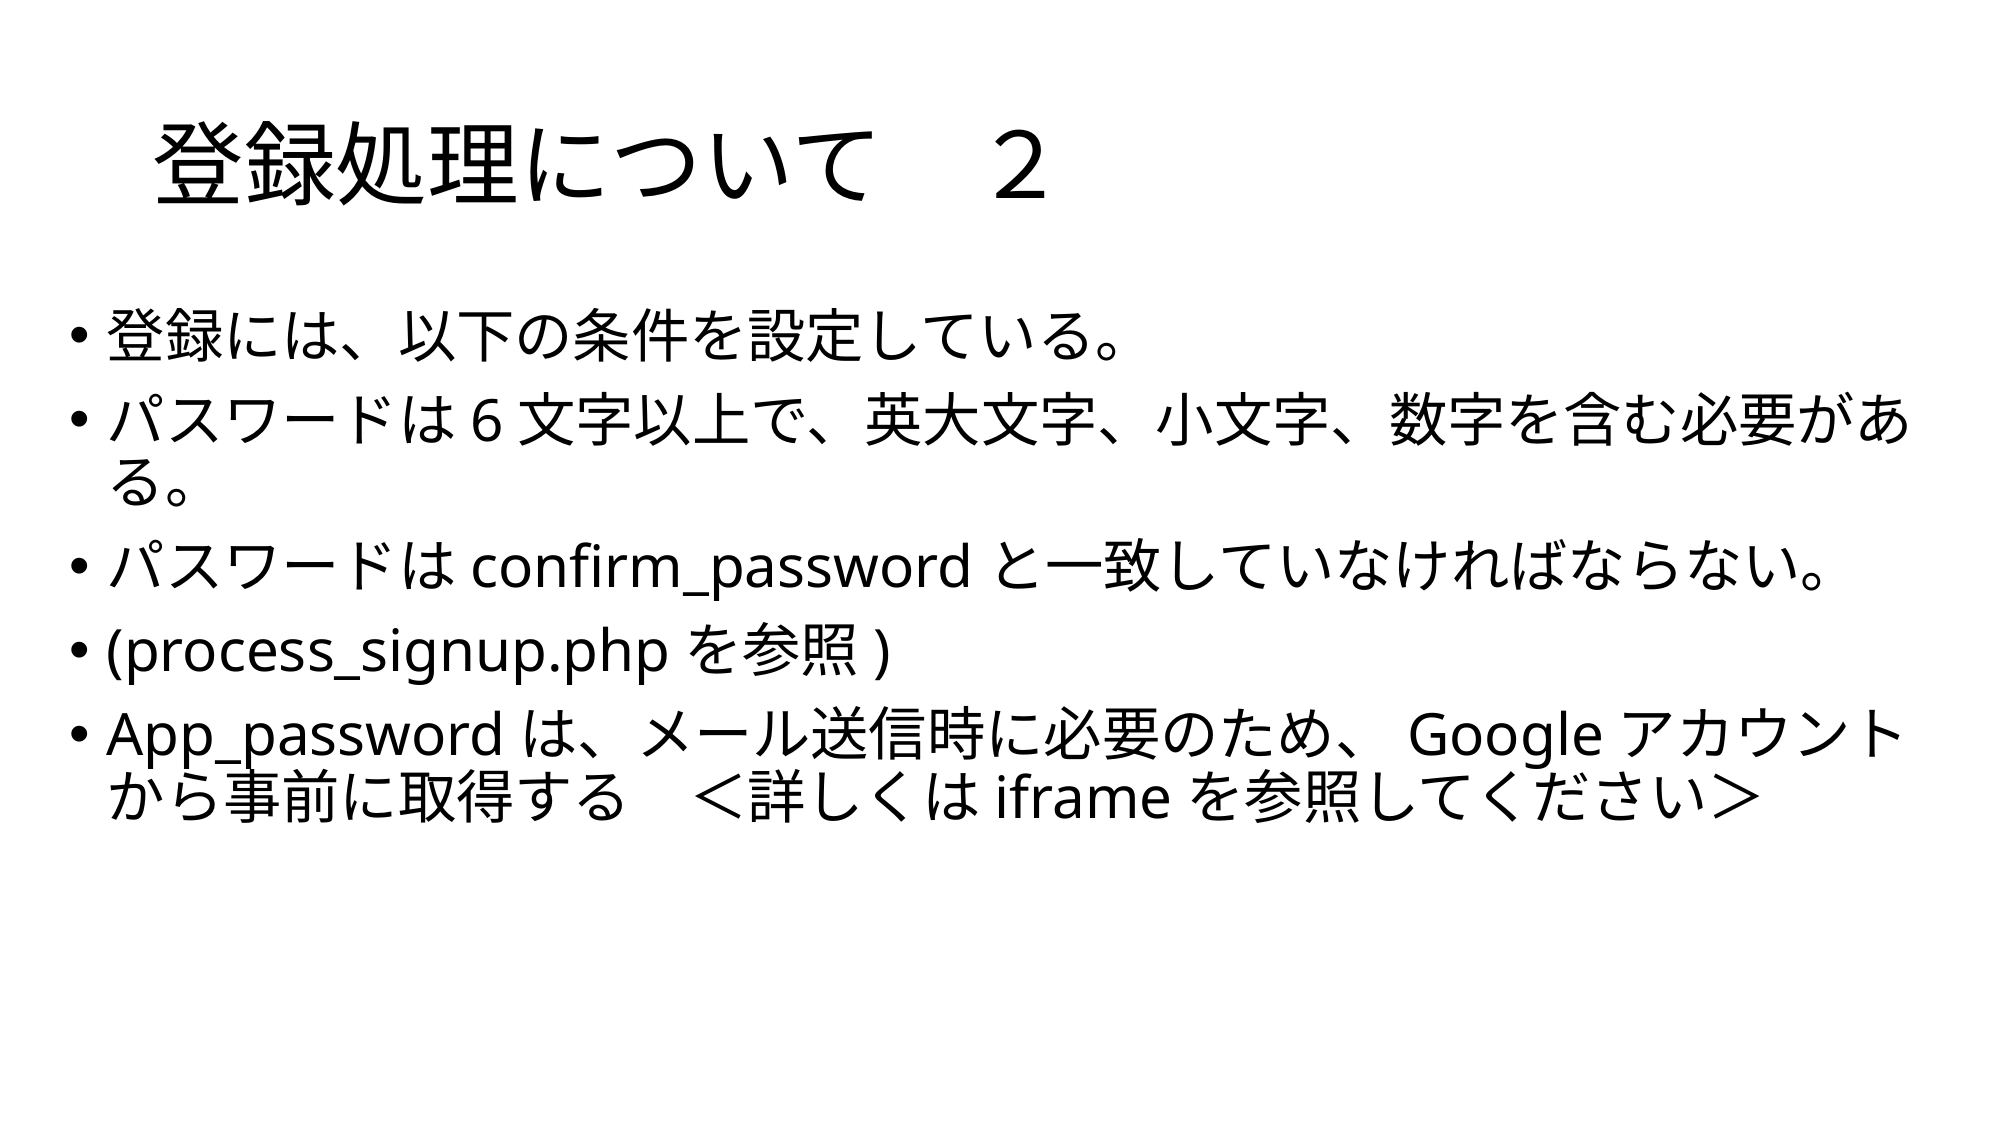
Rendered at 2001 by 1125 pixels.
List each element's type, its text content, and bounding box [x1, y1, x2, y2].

title 登録処理について ２ [137, 59, 1863, 278]
list 登録には、以下の条件を設定している。 パスワードは6文字以上で、英大文字、小文字、数字を含む必要がある。 パスワードはconfirm_passwordと一致していなければならない。 (process_signup.phpを参照) App_passwordは、メール送信時に必要のため、Googleアカウントから事前に取得する ＜詳しくはiframeを参照してください＞ [54, 299, 1949, 1014]
